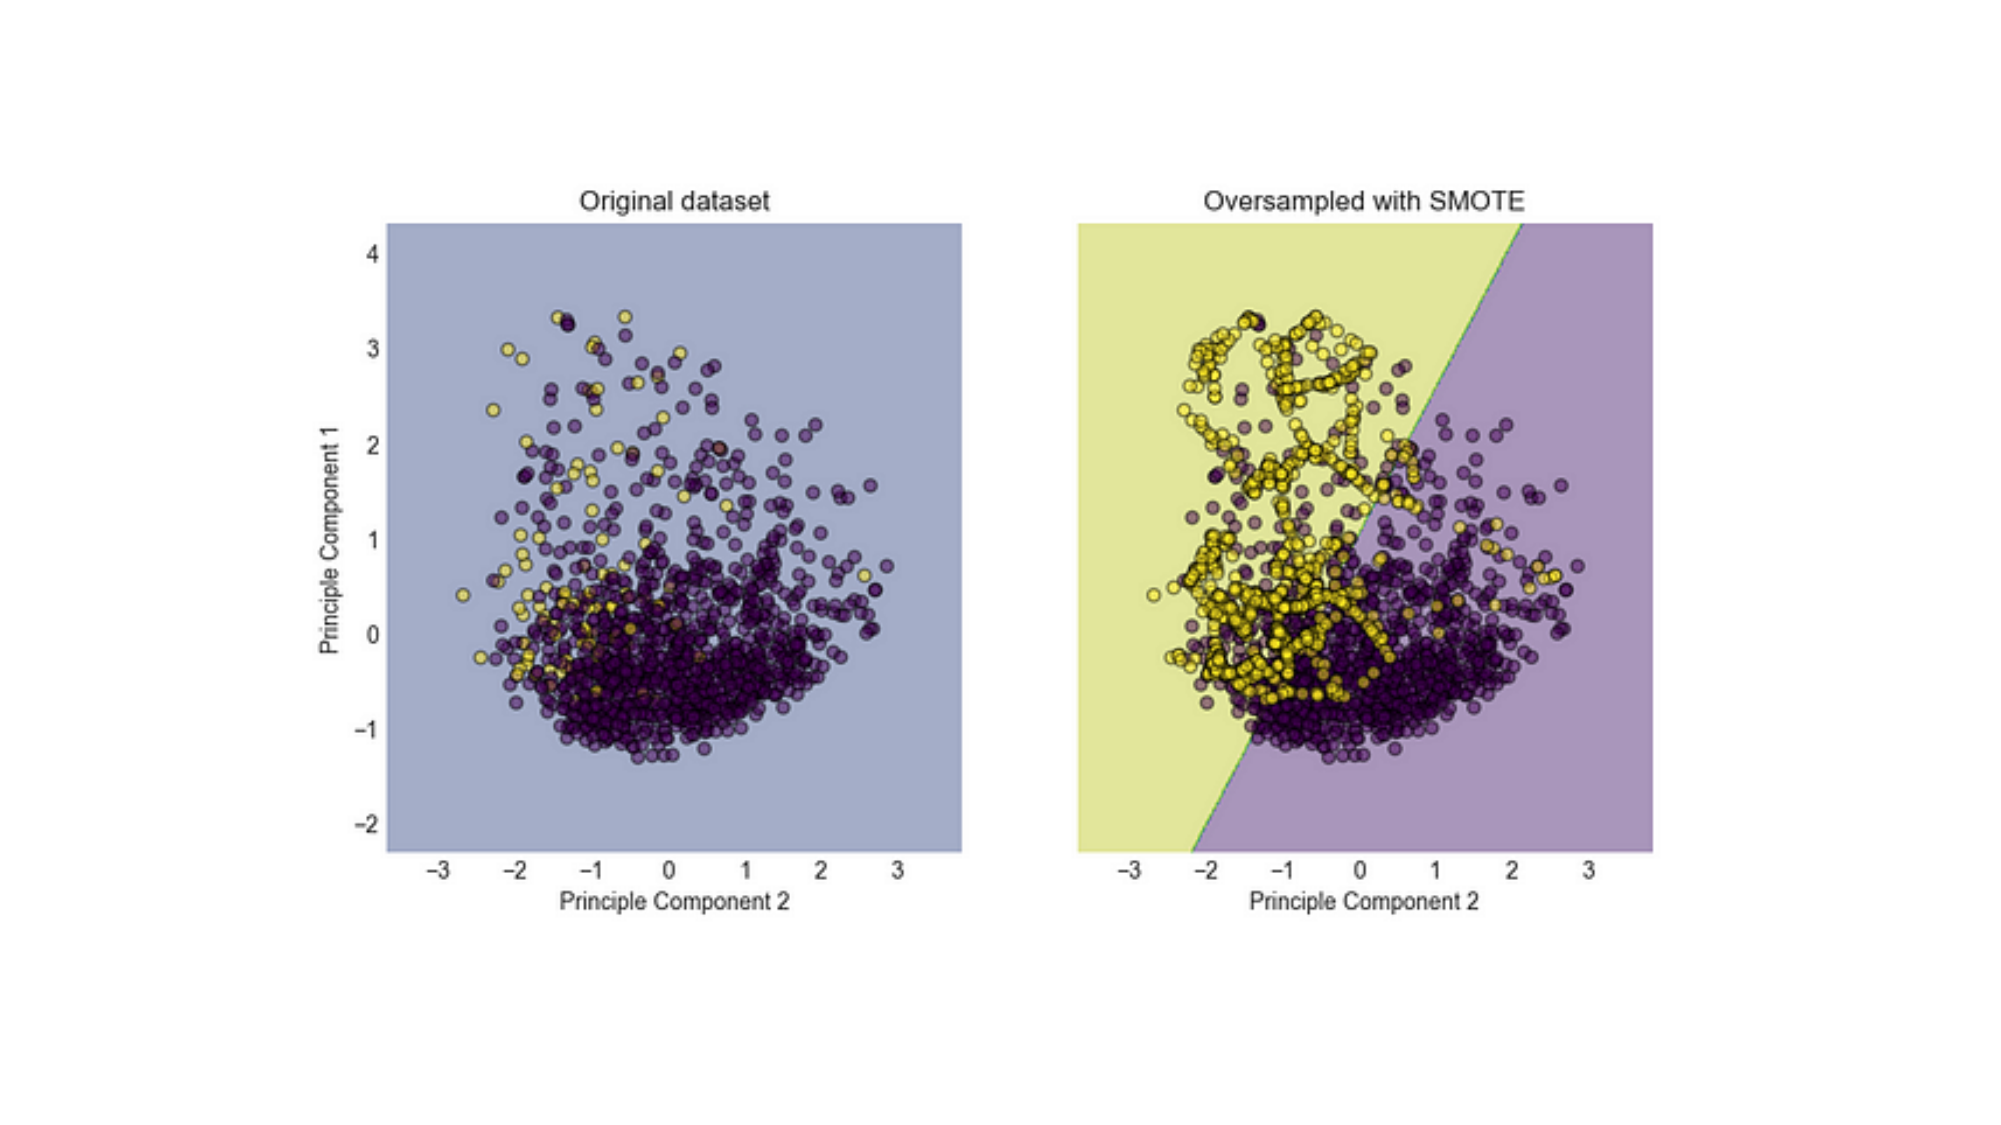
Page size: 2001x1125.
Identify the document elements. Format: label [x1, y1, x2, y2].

picture [183, 125, 1817, 943]
